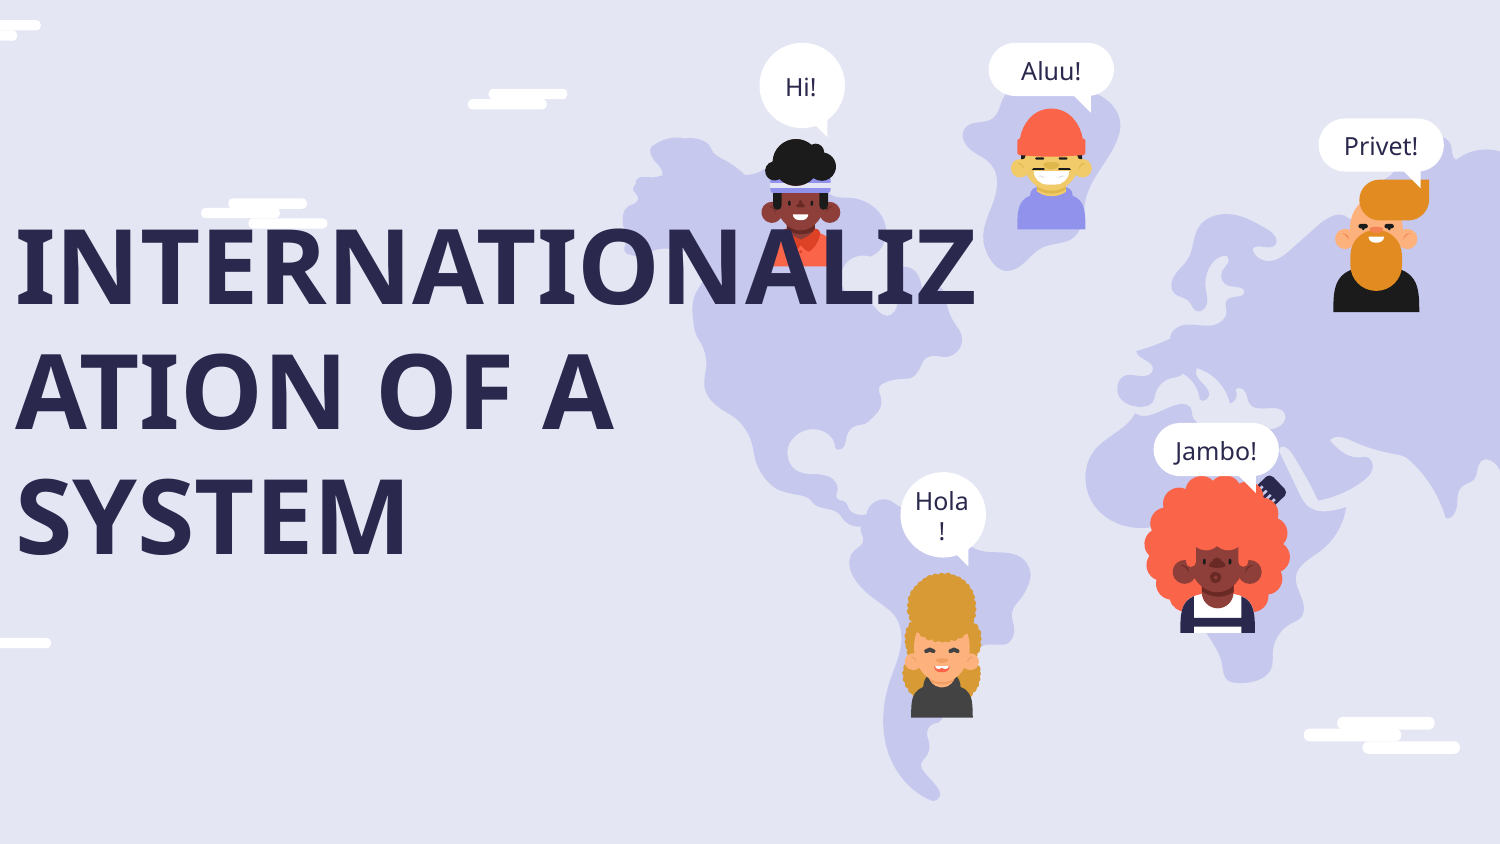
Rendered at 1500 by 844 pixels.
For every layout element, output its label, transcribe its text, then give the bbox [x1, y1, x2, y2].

title INTERNATIONALIZATION OF A SYSTEM [0, 170, 751, 591]
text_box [756, 42, 1445, 718]
